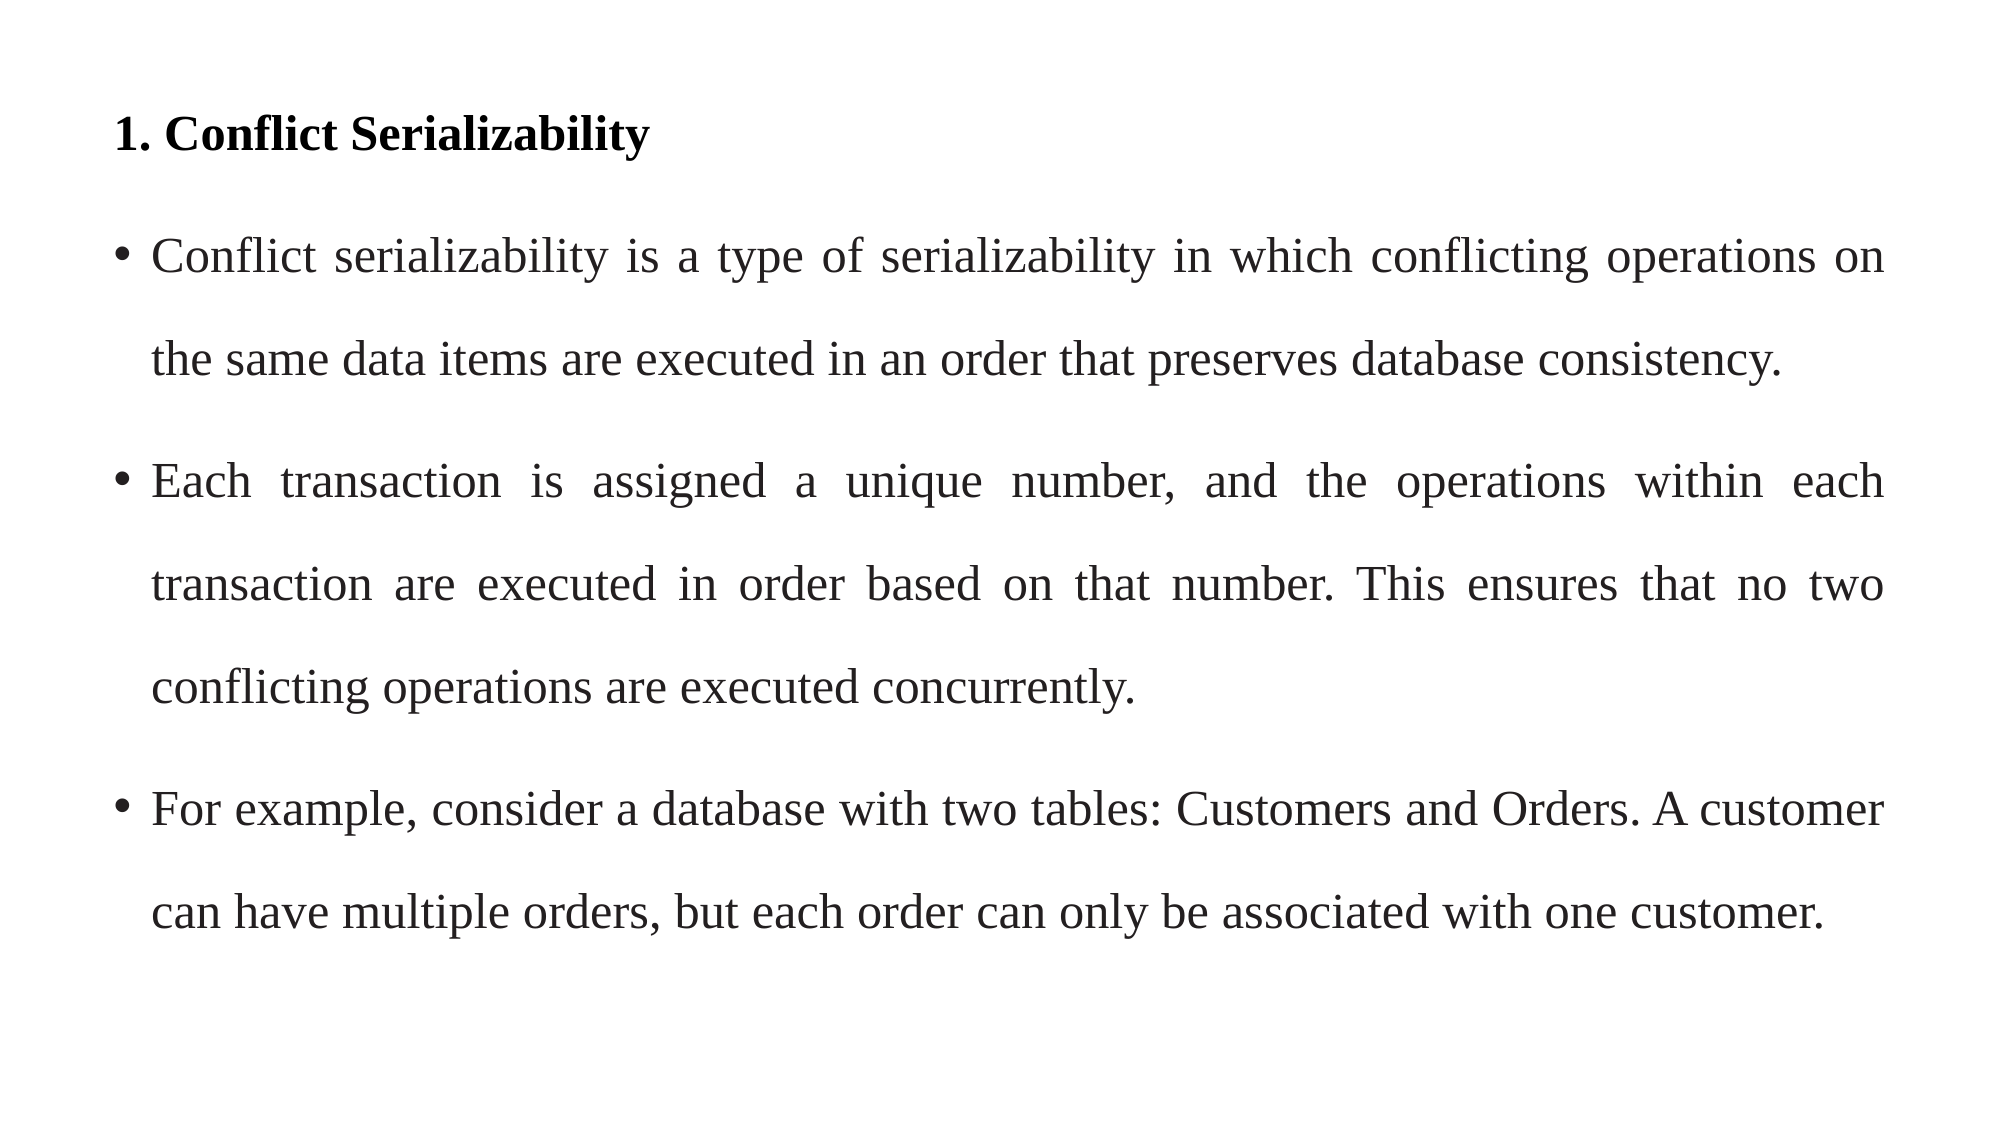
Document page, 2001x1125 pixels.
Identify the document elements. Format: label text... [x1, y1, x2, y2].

list 1. Conflict Serializability Conflict serializability is a type of serializability in which conflicting operations on the same data items are executed in an order that preserves database consistency. Each transaction is assigned a unique number, and the operations within each transaction are executed in order based on that number. This ensures that no two conflicting operations are executed concurrently. For example, consider a database with two tables: Customers and Orders. A customer can have multiple orders, but each order can only be associated with one customer. [98, 50, 1902, 998]
